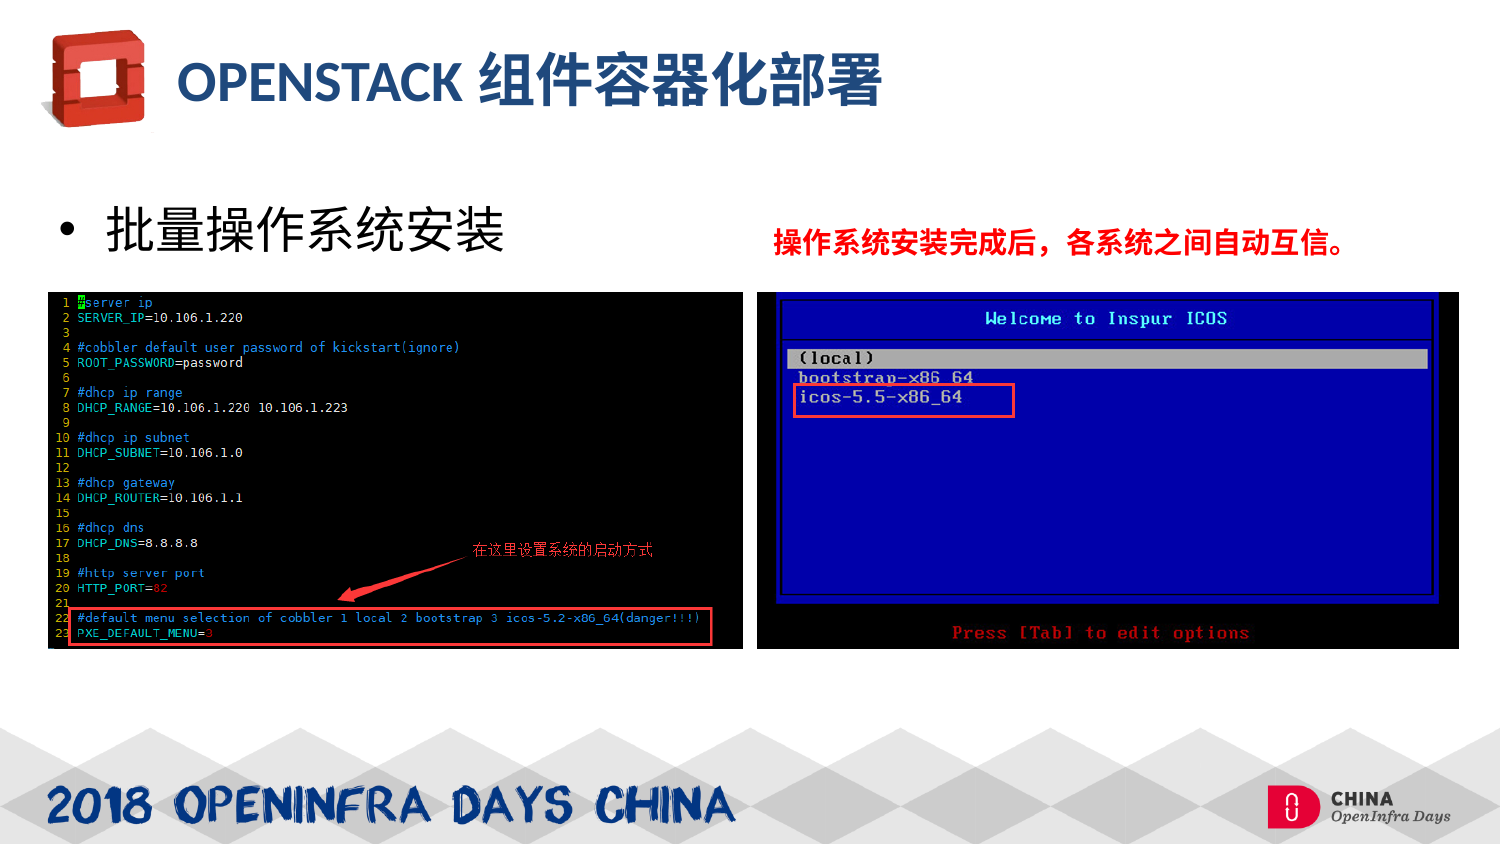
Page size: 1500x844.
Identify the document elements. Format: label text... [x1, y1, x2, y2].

text_box 批量操作系统安装 [43, 191, 521, 266]
picture [0, 0, 1500, 844]
text_box 操作系统安装完成后，各系统之间自动互信。 [758, 216, 1374, 267]
title Openstack组件容器化部署 [238, 35, 1005, 140]
